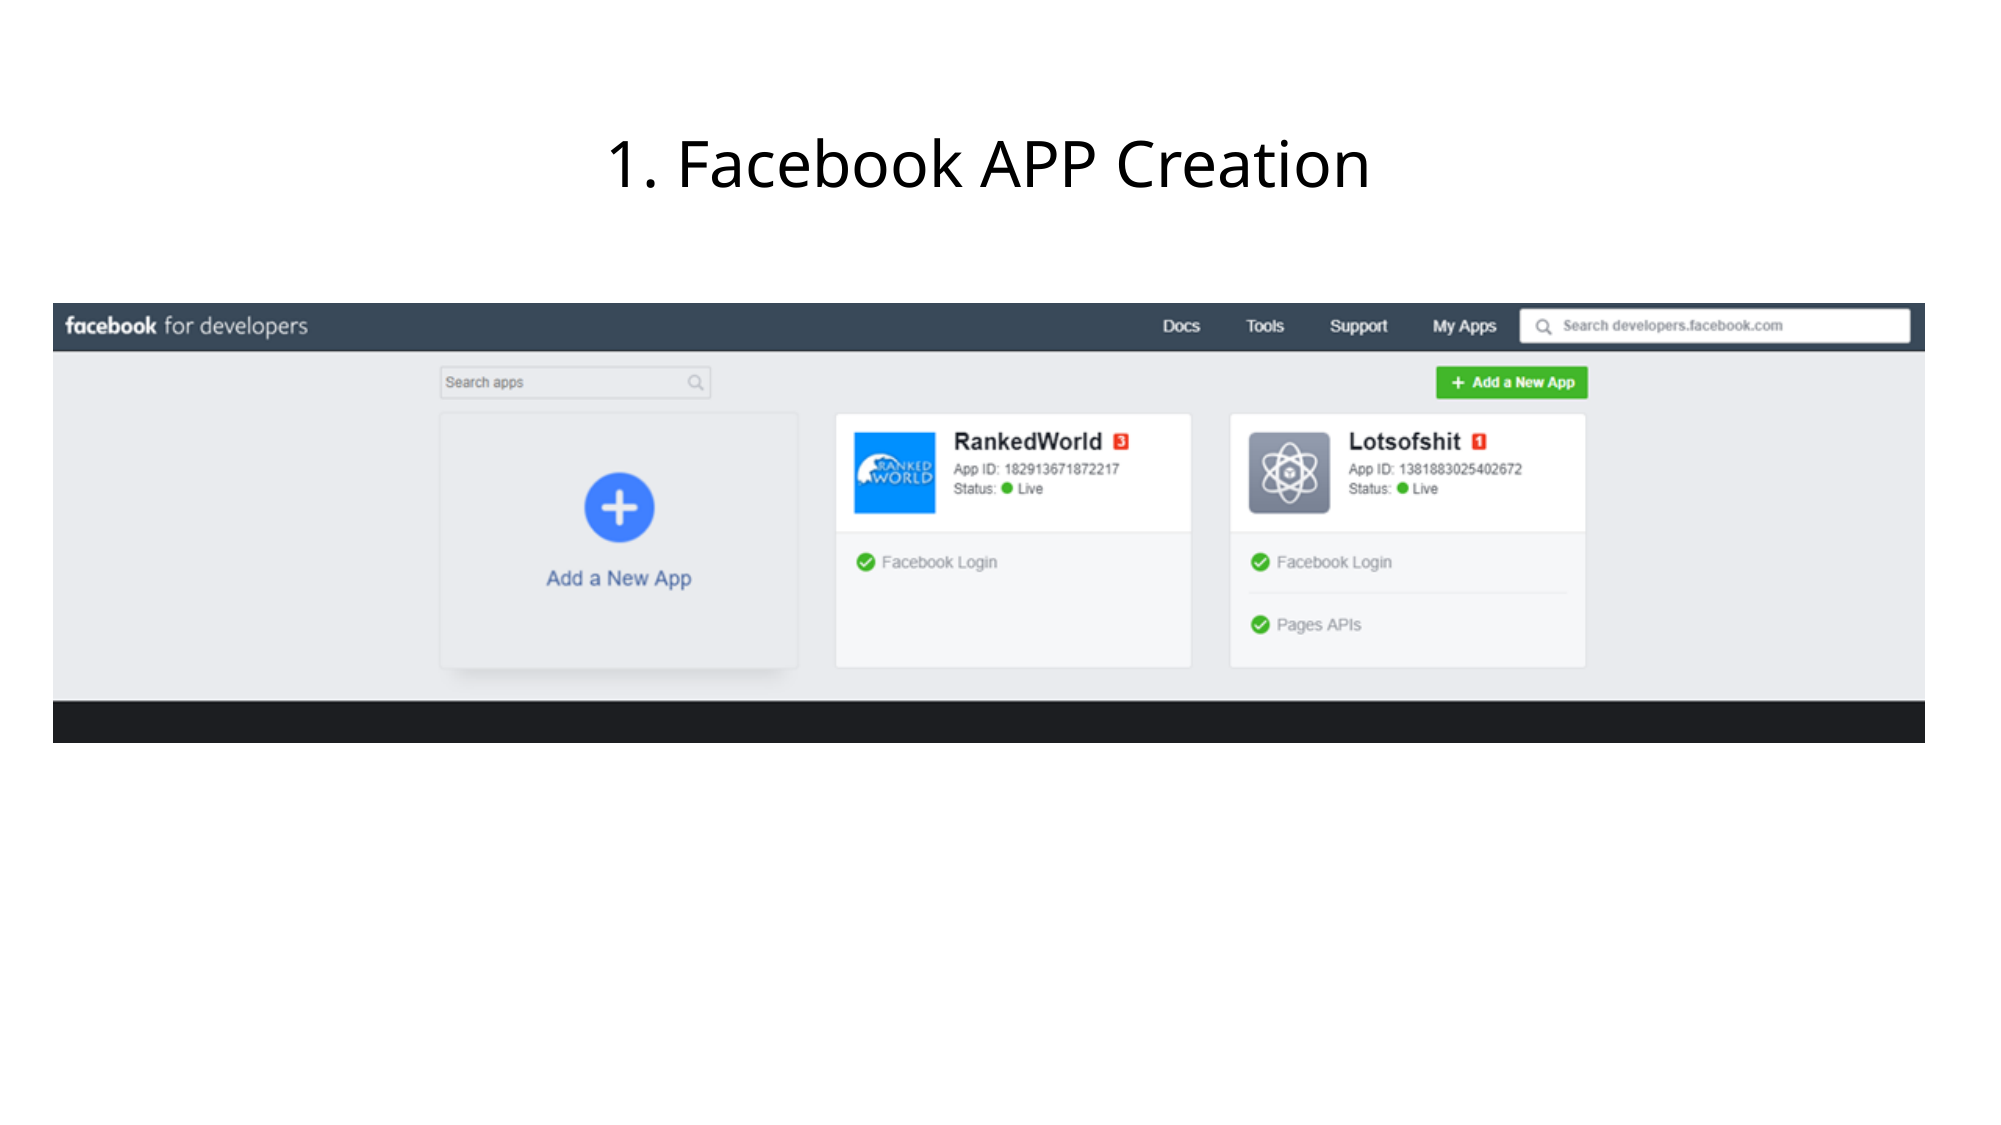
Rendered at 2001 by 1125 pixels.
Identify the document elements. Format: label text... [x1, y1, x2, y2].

picture [53, 303, 1925, 743]
title 1. Facebook APP Creation [126, 124, 1852, 210]
